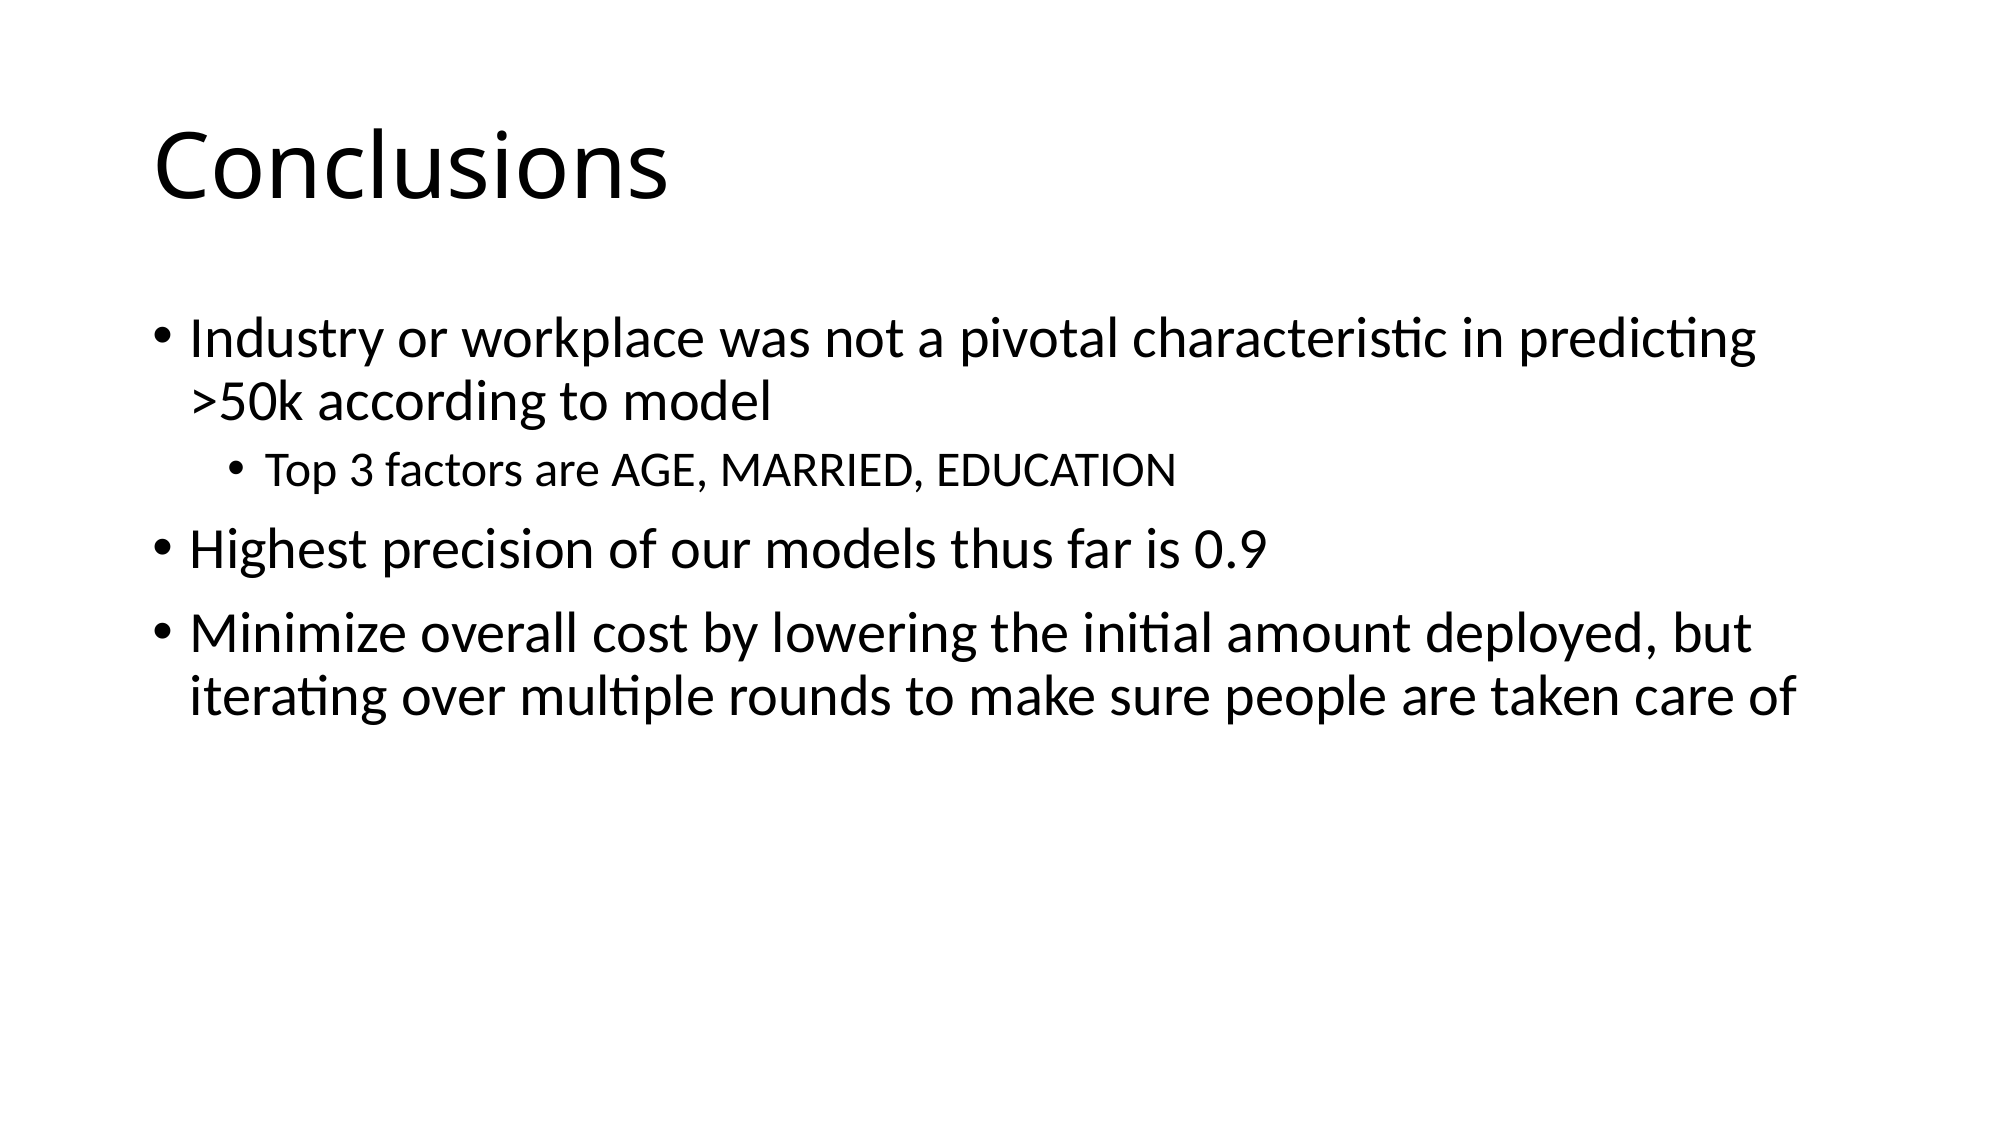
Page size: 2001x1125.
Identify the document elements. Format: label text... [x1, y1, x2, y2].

list Industry or workplace was not a pivotal characteristic in predicting >50k according to model Top 3 factors are AGE, MARRIED, EDUCATION Highest precision of our models thus far is 0.9 Minimize overall cost by lowering the initial amount deployed, but iterating over multiple rounds to make sure people are taken care of [137, 299, 1863, 1014]
title Conclusions [137, 59, 1863, 278]
